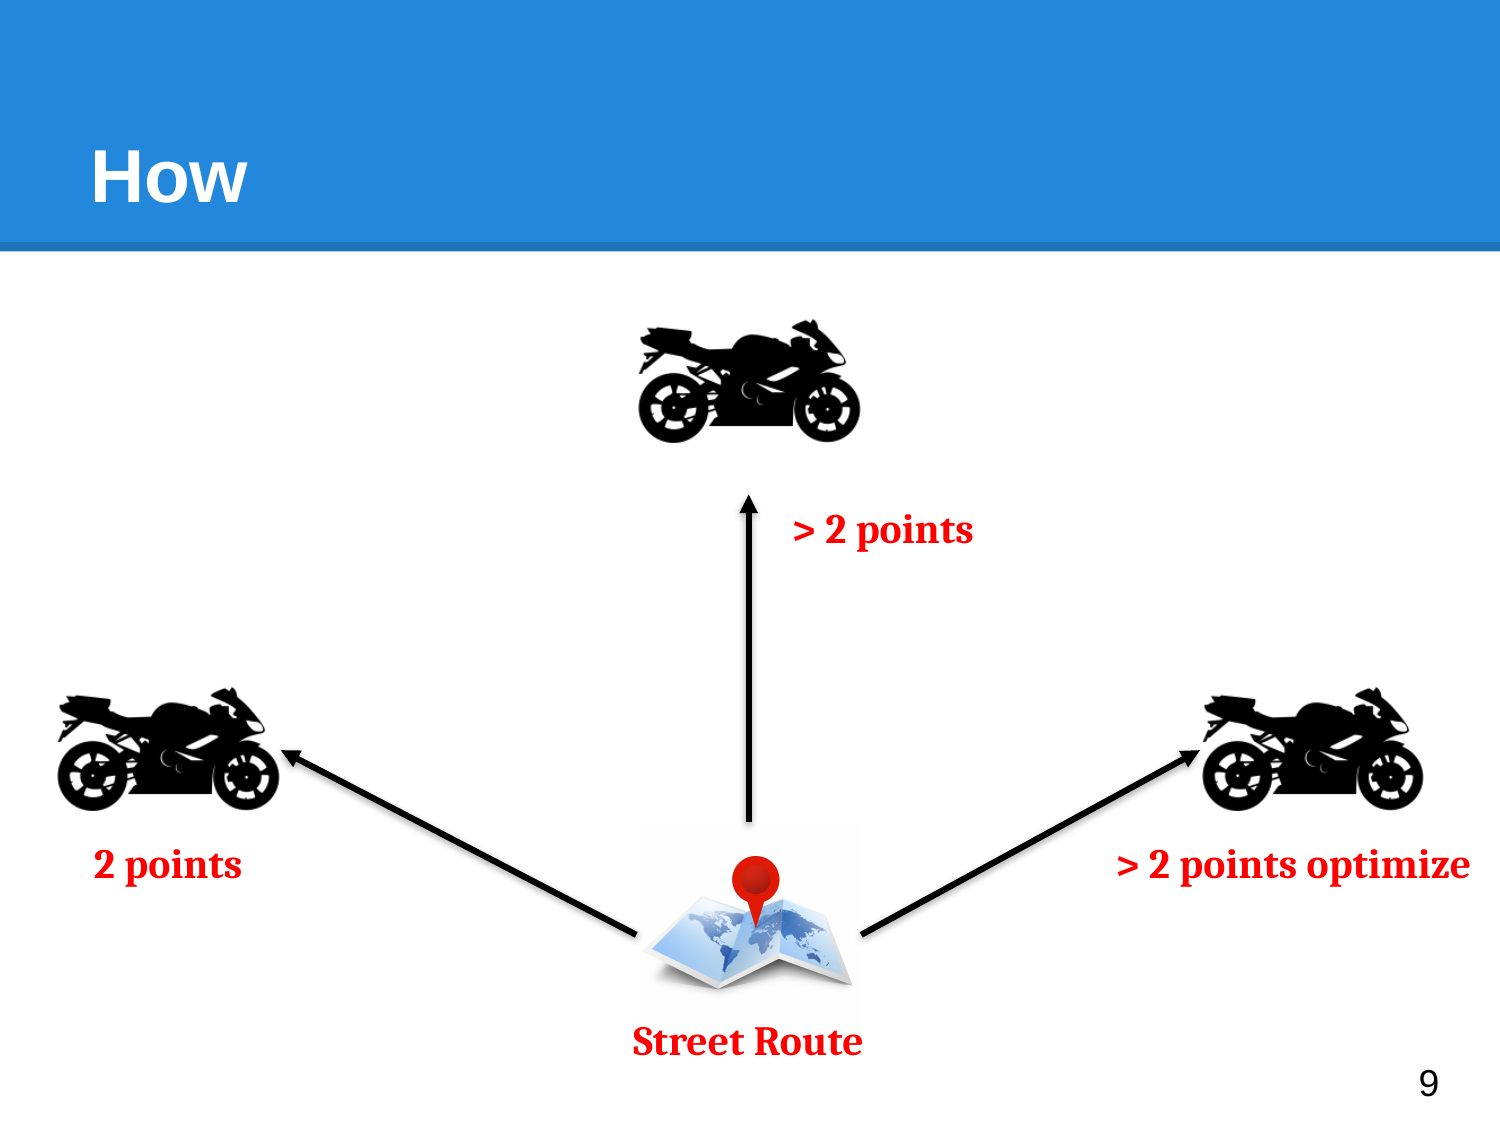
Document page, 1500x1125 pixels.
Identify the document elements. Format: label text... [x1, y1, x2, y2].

text_box 2 points [79, 872, 258, 895]
text_box Street Route [618, 1006, 879, 1071]
title How [75, 45, 1425, 233]
slide_number 9 [1403, 1038, 1494, 1125]
picture [1199, 637, 1426, 863]
picture [55, 637, 282, 863]
text_box > 2 points optimize [1204, 829, 1487, 895]
picture [635, 269, 862, 495]
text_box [280, 749, 637, 936]
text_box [860, 749, 1201, 936]
text_box > 2 points [776, 494, 989, 560]
picture [635, 822, 862, 1048]
